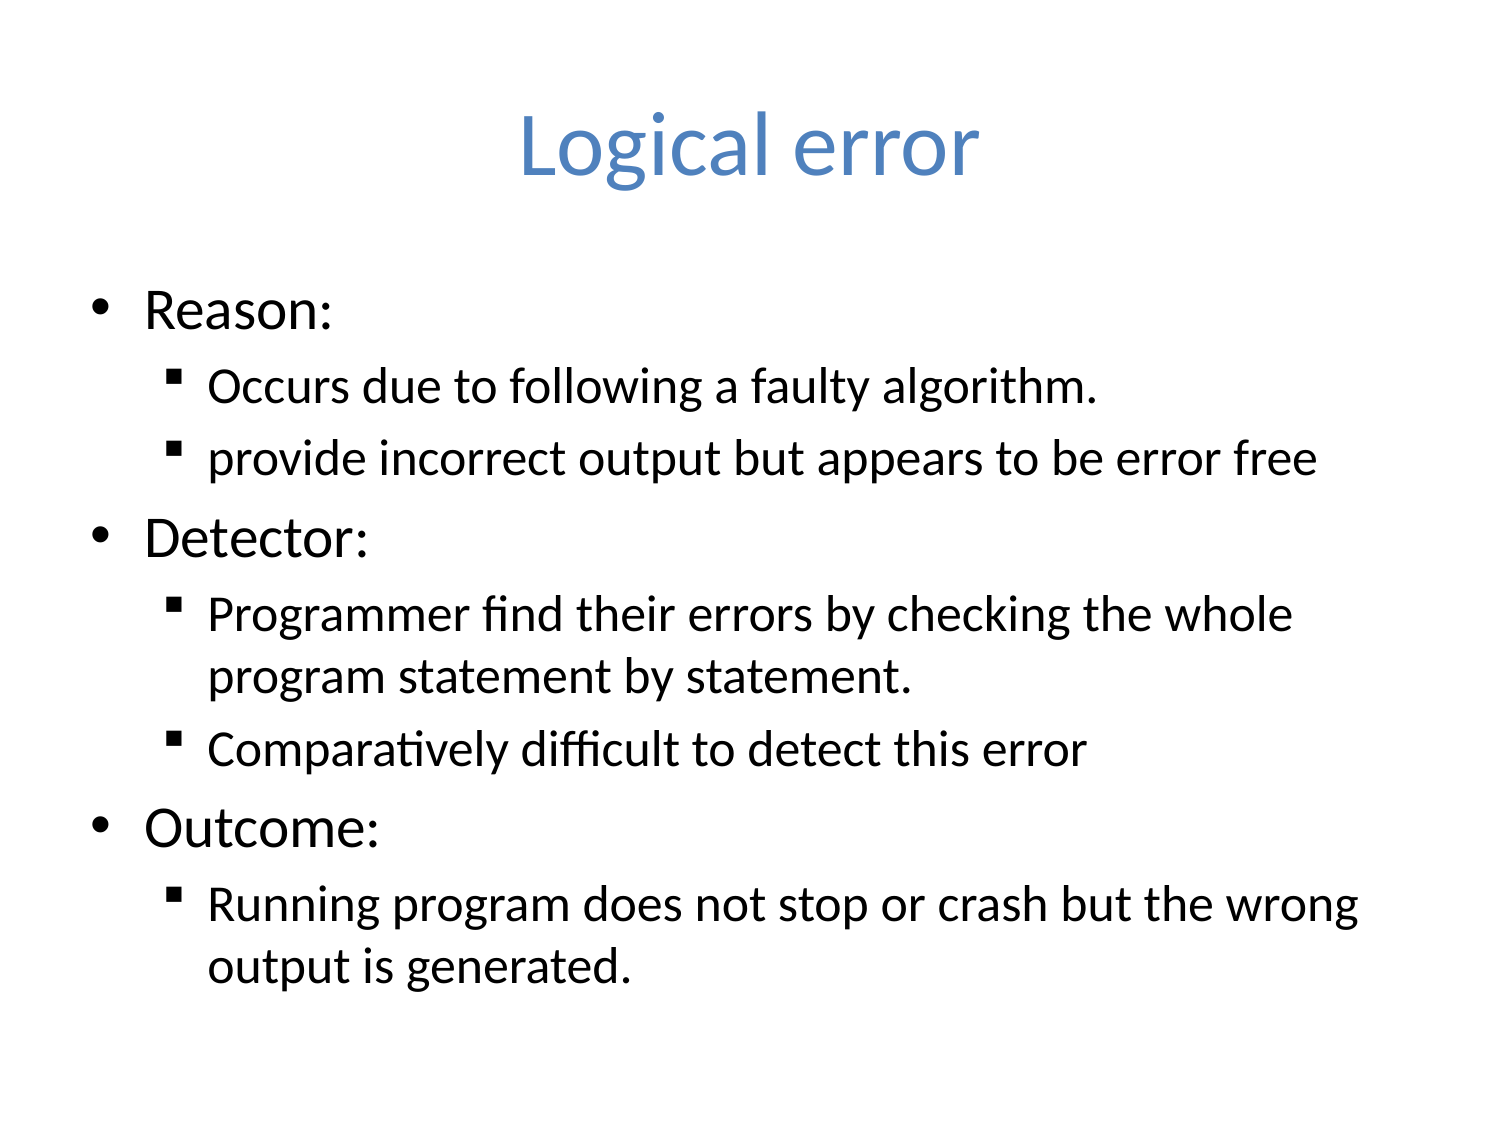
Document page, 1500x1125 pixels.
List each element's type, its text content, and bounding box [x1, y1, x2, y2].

title Logical error [75, 45, 1425, 233]
list Reason: Occurs due to following a faulty algorithm. provide incorrect output but appears to be error free Detector: Programmer find their errors by checking the whole program statement by statement. Comparatively difficult to detect this error Outcome: Running program does not stop or crash but the wrong output is generated. [75, 262, 1425, 1005]
